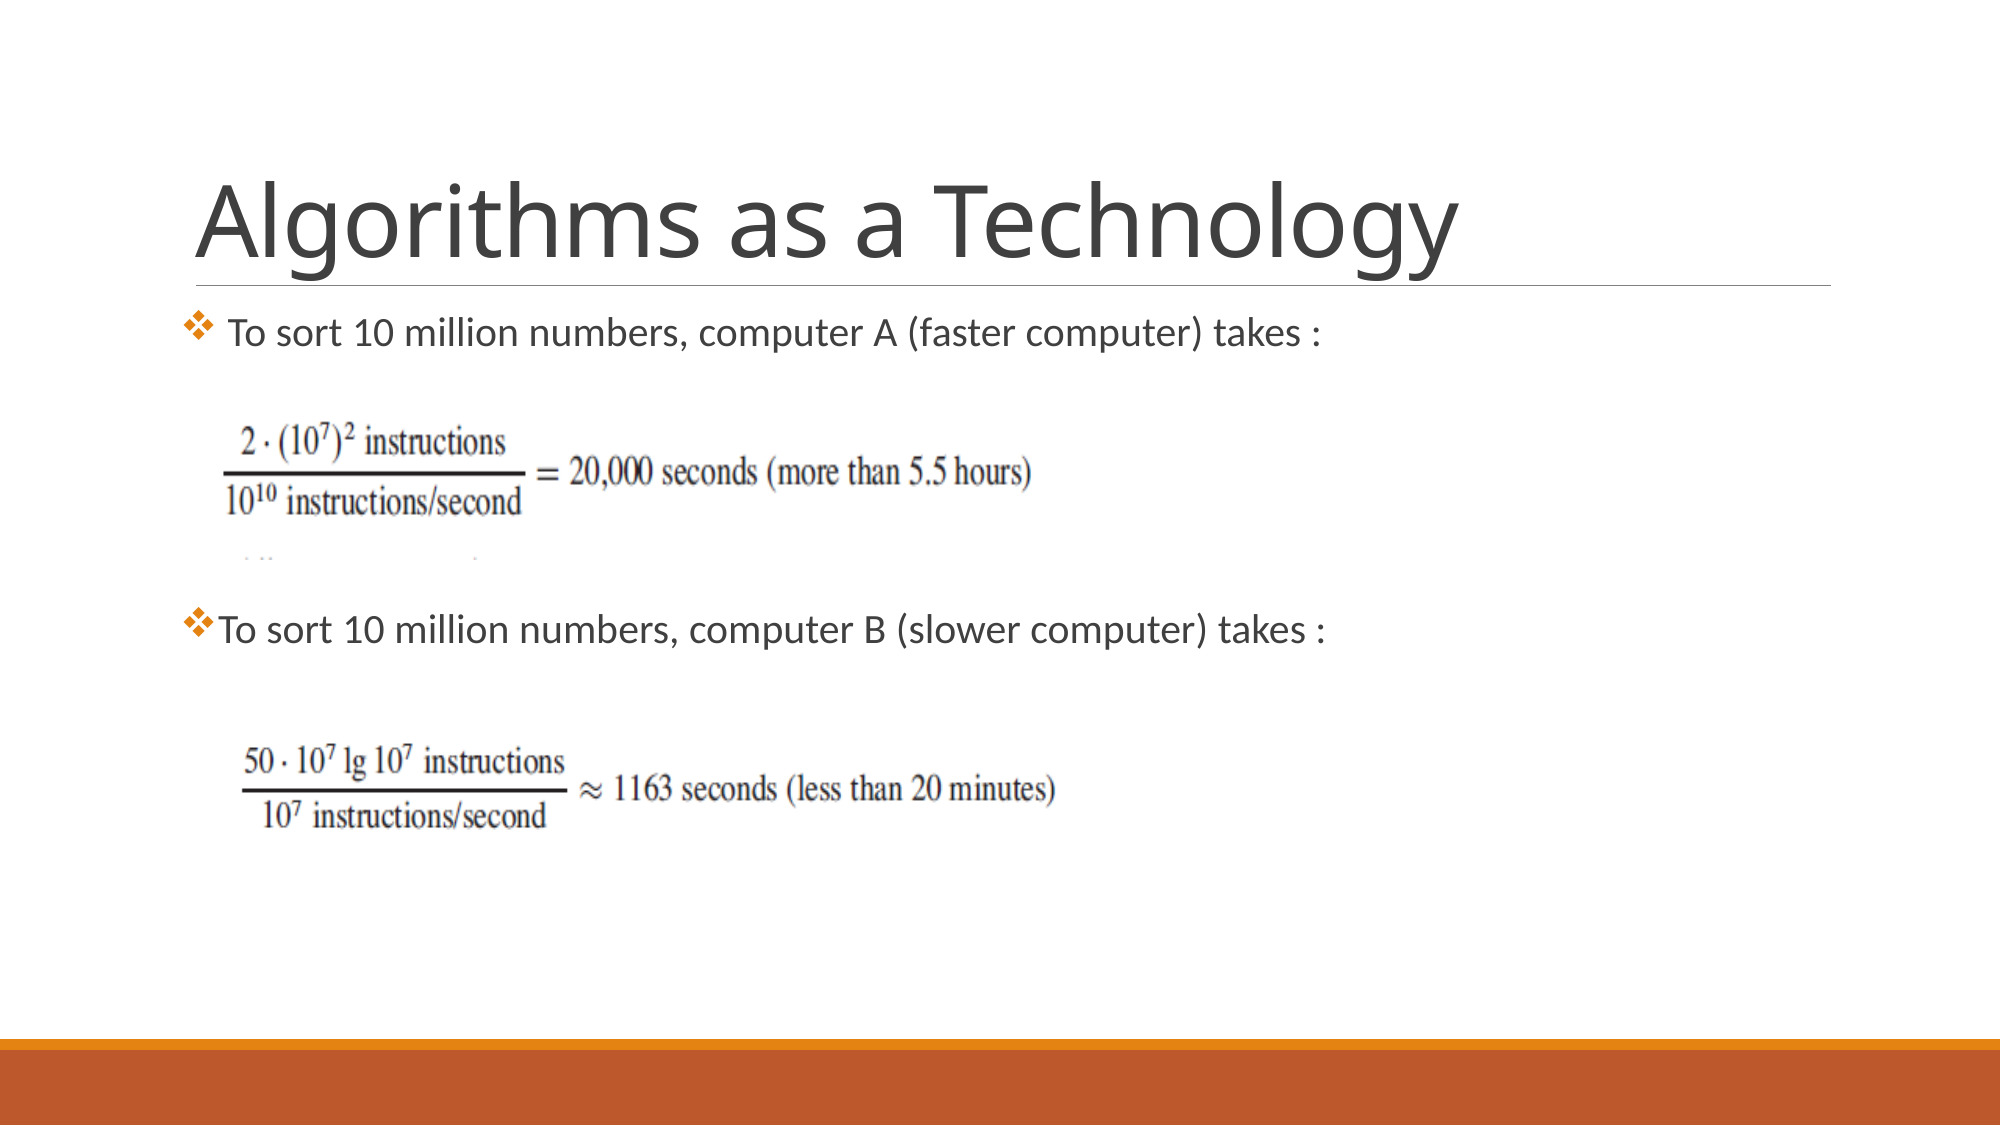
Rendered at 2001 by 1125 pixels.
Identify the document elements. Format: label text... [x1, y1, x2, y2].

list To sort 10 million numbers, computer A (faster computer) takes : To sort 10 million numbers, computer B (slower computer) takes : [180, 302, 1830, 963]
picture [232, 710, 1064, 870]
title Algorithms as a Technology [180, 47, 1830, 285]
picture [193, 399, 1042, 561]
